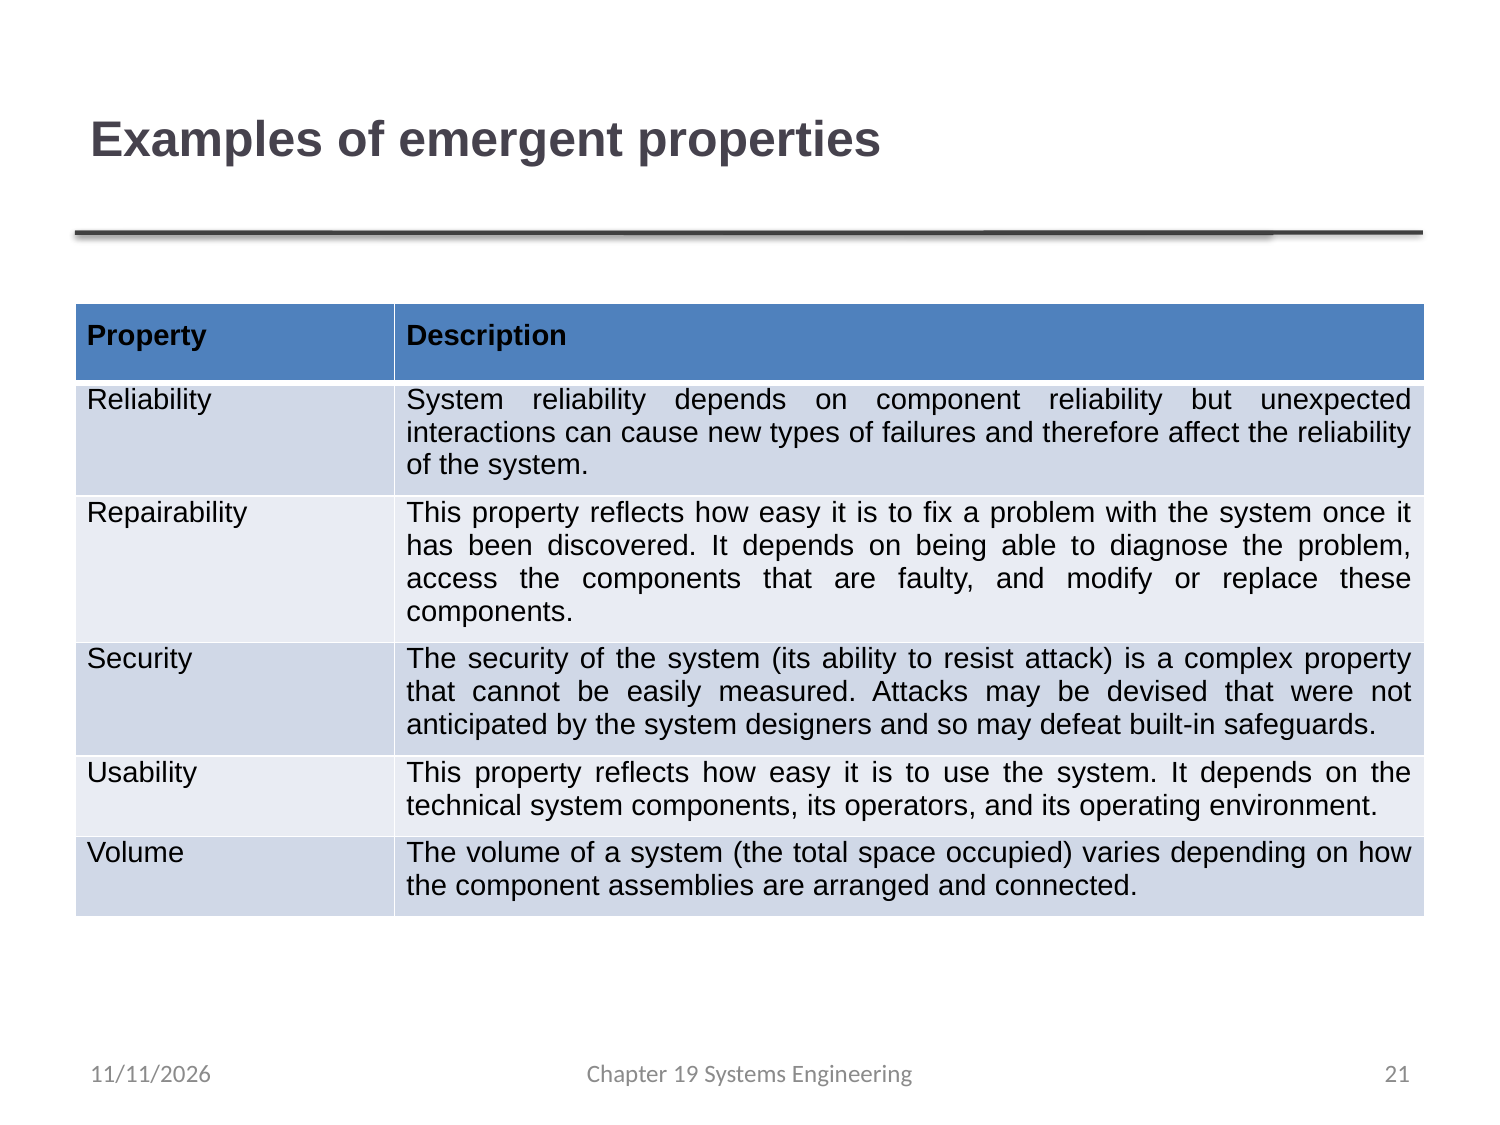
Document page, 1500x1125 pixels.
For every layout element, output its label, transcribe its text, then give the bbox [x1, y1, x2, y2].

table_cell The volume of a system (the total space occupied) varies depending on how the component assemblies are arranged and connected. [395, 837, 1424, 916]
table_cell System reliability depends on component reliability but unexpected interactions can cause new types of failures and therefore affect the reliability of the system. [395, 386, 1424, 495]
table_cell The security of the system (its ability to resist attack) is a complex property that cannot be easily measured. Attacks may be devised that were not anticipated by the system designers and so may defeat built-in safeguards. [395, 643, 1424, 755]
table_header Property [76, 304, 394, 380]
table_cell Reliability [76, 386, 394, 495]
table_cell Repairability [76, 497, 394, 642]
footer Chapter 19 Systems Engineering [512, 1042, 988, 1103]
table_cell Volume [76, 837, 394, 916]
table_cell This property reflects how easy it is to fix a problem with the system once it has been discovered. It depends on being able to diagnose the problem, access the components that are faulty, and modify or replace these components. [395, 497, 1424, 642]
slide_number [75, 1042, 425, 1103]
slide_number 21 [1074, 1042, 1425, 1103]
title Examples of emergent properties [74, 42, 1426, 231]
table_cell Security [76, 643, 394, 755]
table_cell Usability [76, 757, 394, 836]
table_cell This property reflects how easy it is to use the system. It depends on the technical system components, its operators, and its operating environment. [395, 757, 1424, 836]
table_header Description [395, 304, 1424, 380]
